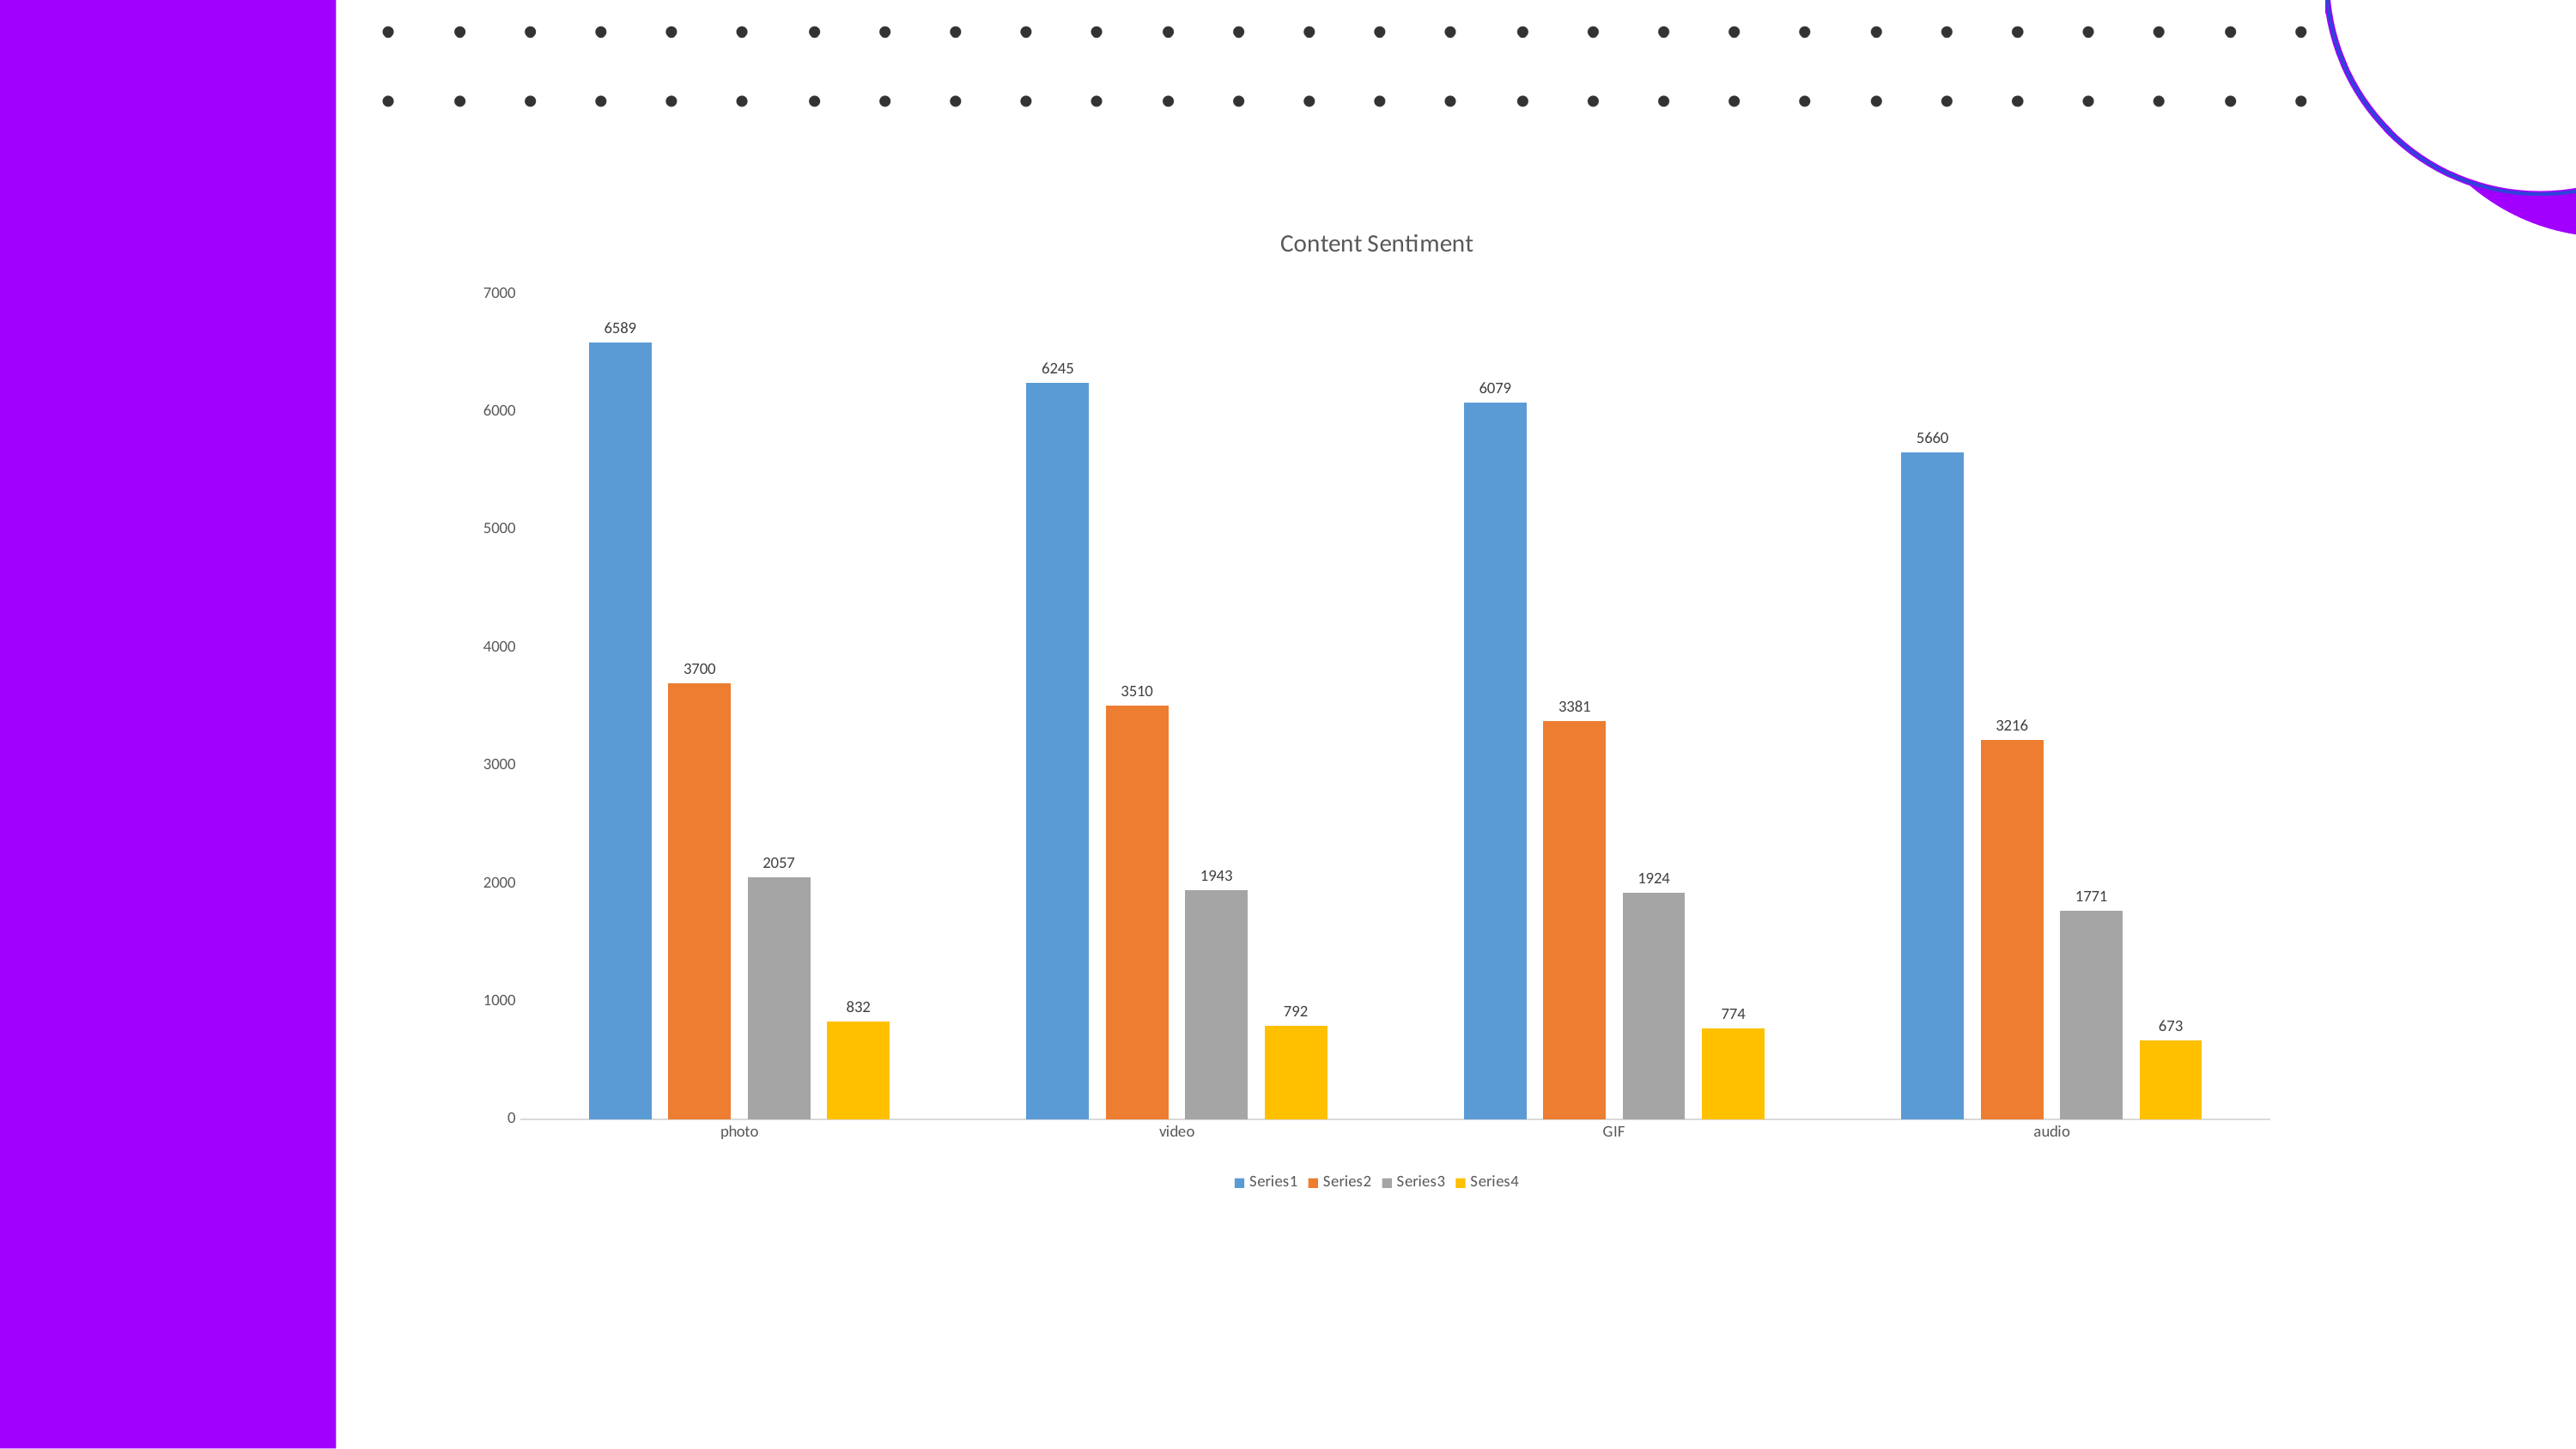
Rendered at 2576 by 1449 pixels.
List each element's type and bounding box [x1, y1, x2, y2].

chart [446, 198, 2308, 1197]
picture [446, 0, 752, 111]
picture [1154, 0, 1461, 111]
picture [1862, 0, 2169, 111]
picture [1508, 0, 1815, 111]
text_box [0, 0, 398, 1449]
picture [799, 0, 1107, 111]
text_box [2325, 0, 2576, 235]
picture [2216, 0, 2325, 111]
